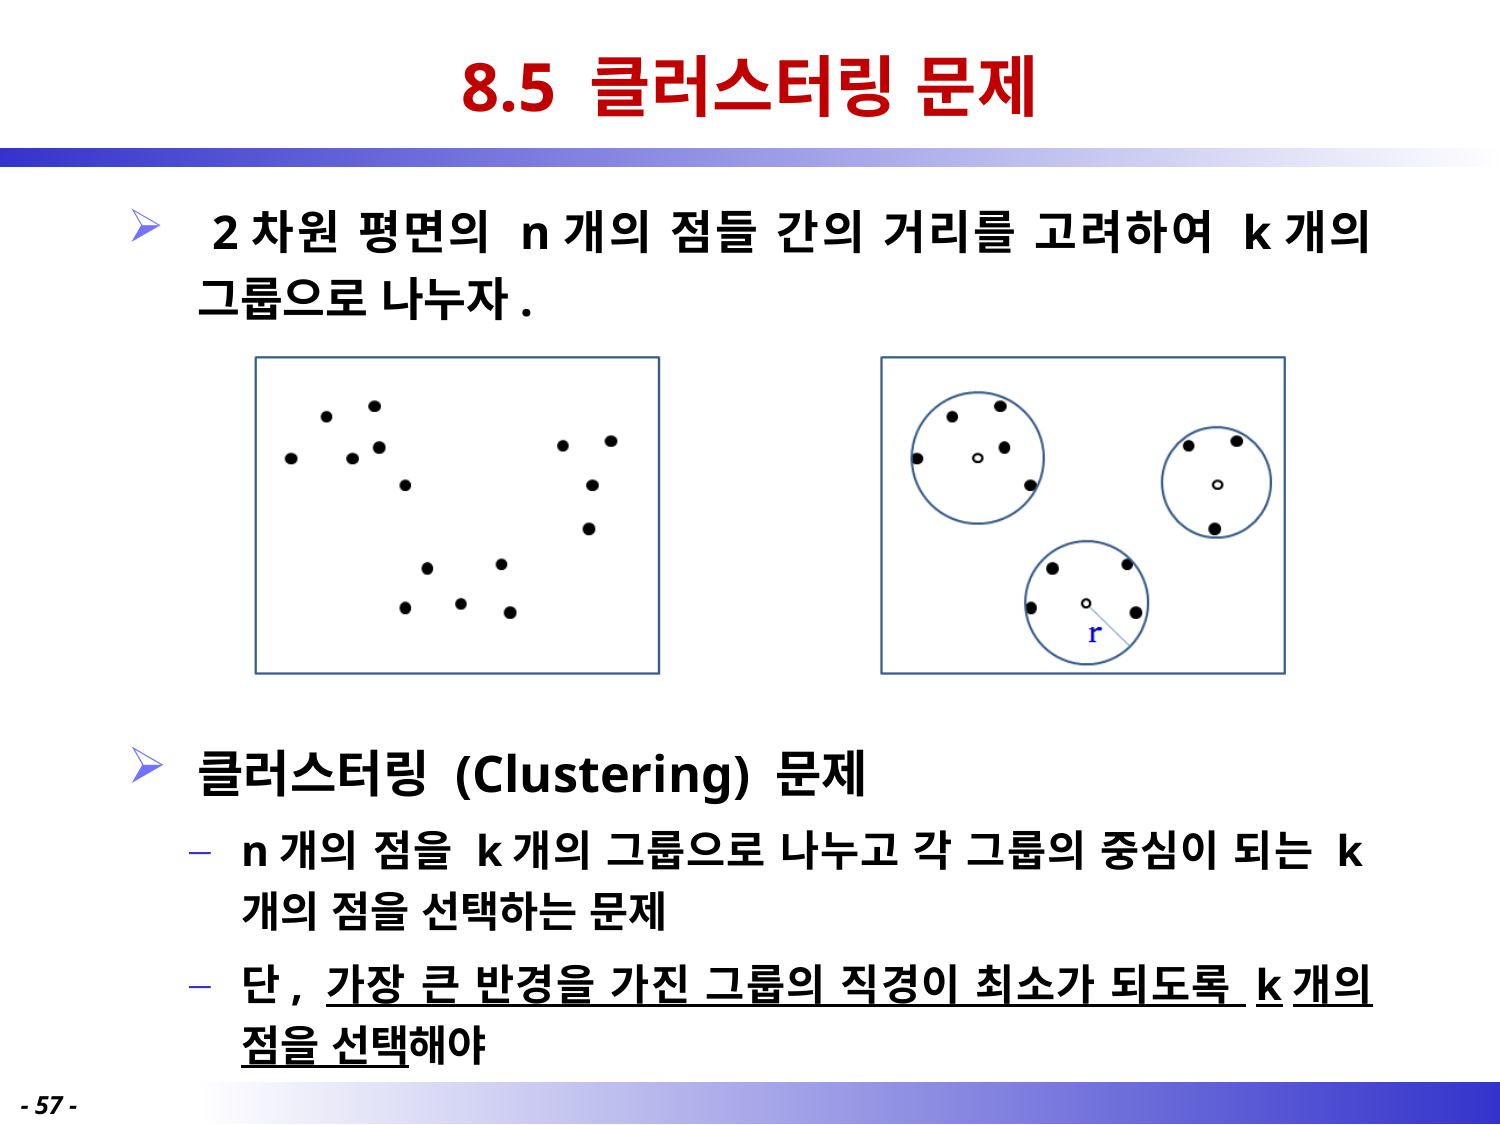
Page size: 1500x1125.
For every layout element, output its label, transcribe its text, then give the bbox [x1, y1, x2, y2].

slide_number - 57 - [5, 1082, 113, 1118]
title 8.5 클러스터링 문제 [112, 7, 1388, 163]
picture [206, 326, 1337, 705]
list 2차원 평면의 n개의 점들 간의 거리를 고려하여 k개의 그룹으로 나누자. 클러스터링 (Clustering) 문제 n개의 점을 k개의 그룹으로 나누고 각 그룹의 중심이 되는 k개의 점을 선택하는 문제 단, 가장 큰 반경을 가진 그룹의 직경이 최소가 되도록 k개의 점을 선택해야 [112, 184, 1388, 1082]
